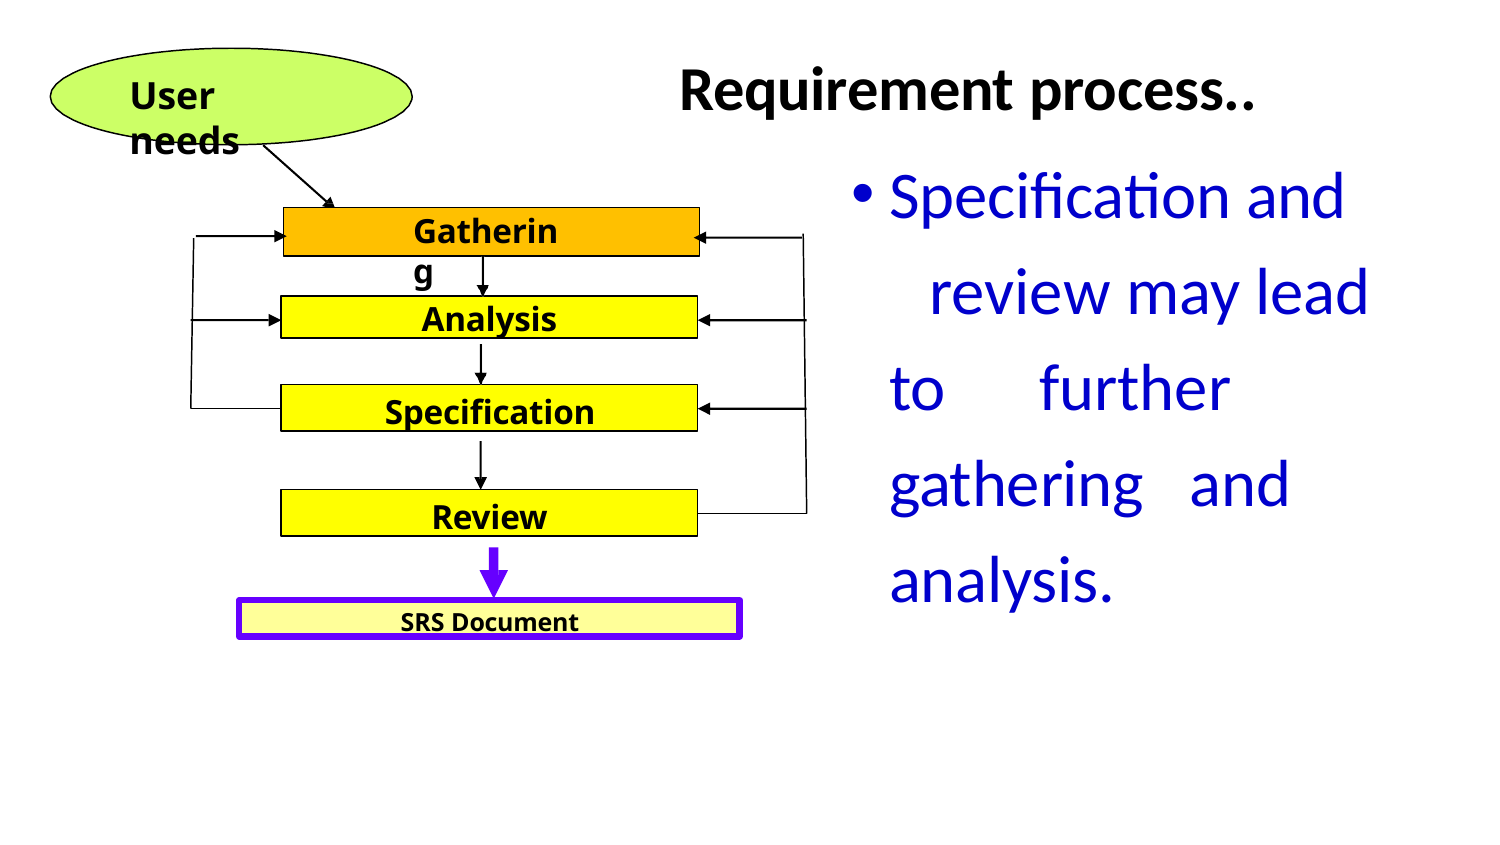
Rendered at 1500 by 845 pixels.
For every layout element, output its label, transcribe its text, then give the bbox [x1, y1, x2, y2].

text_box SRS Document [239, 600, 740, 637]
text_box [49, 47, 414, 146]
text_box Specification and review may lead to further gathering and analysis. [849, 134, 1405, 616]
title Requirement process.. [677, 45, 1263, 189]
text_box [479, 547, 508, 599]
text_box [189, 144, 808, 515]
text_box Review [281, 523, 698, 536]
text_box User needs [127, 154, 184, 162]
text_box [195, 229, 803, 298]
